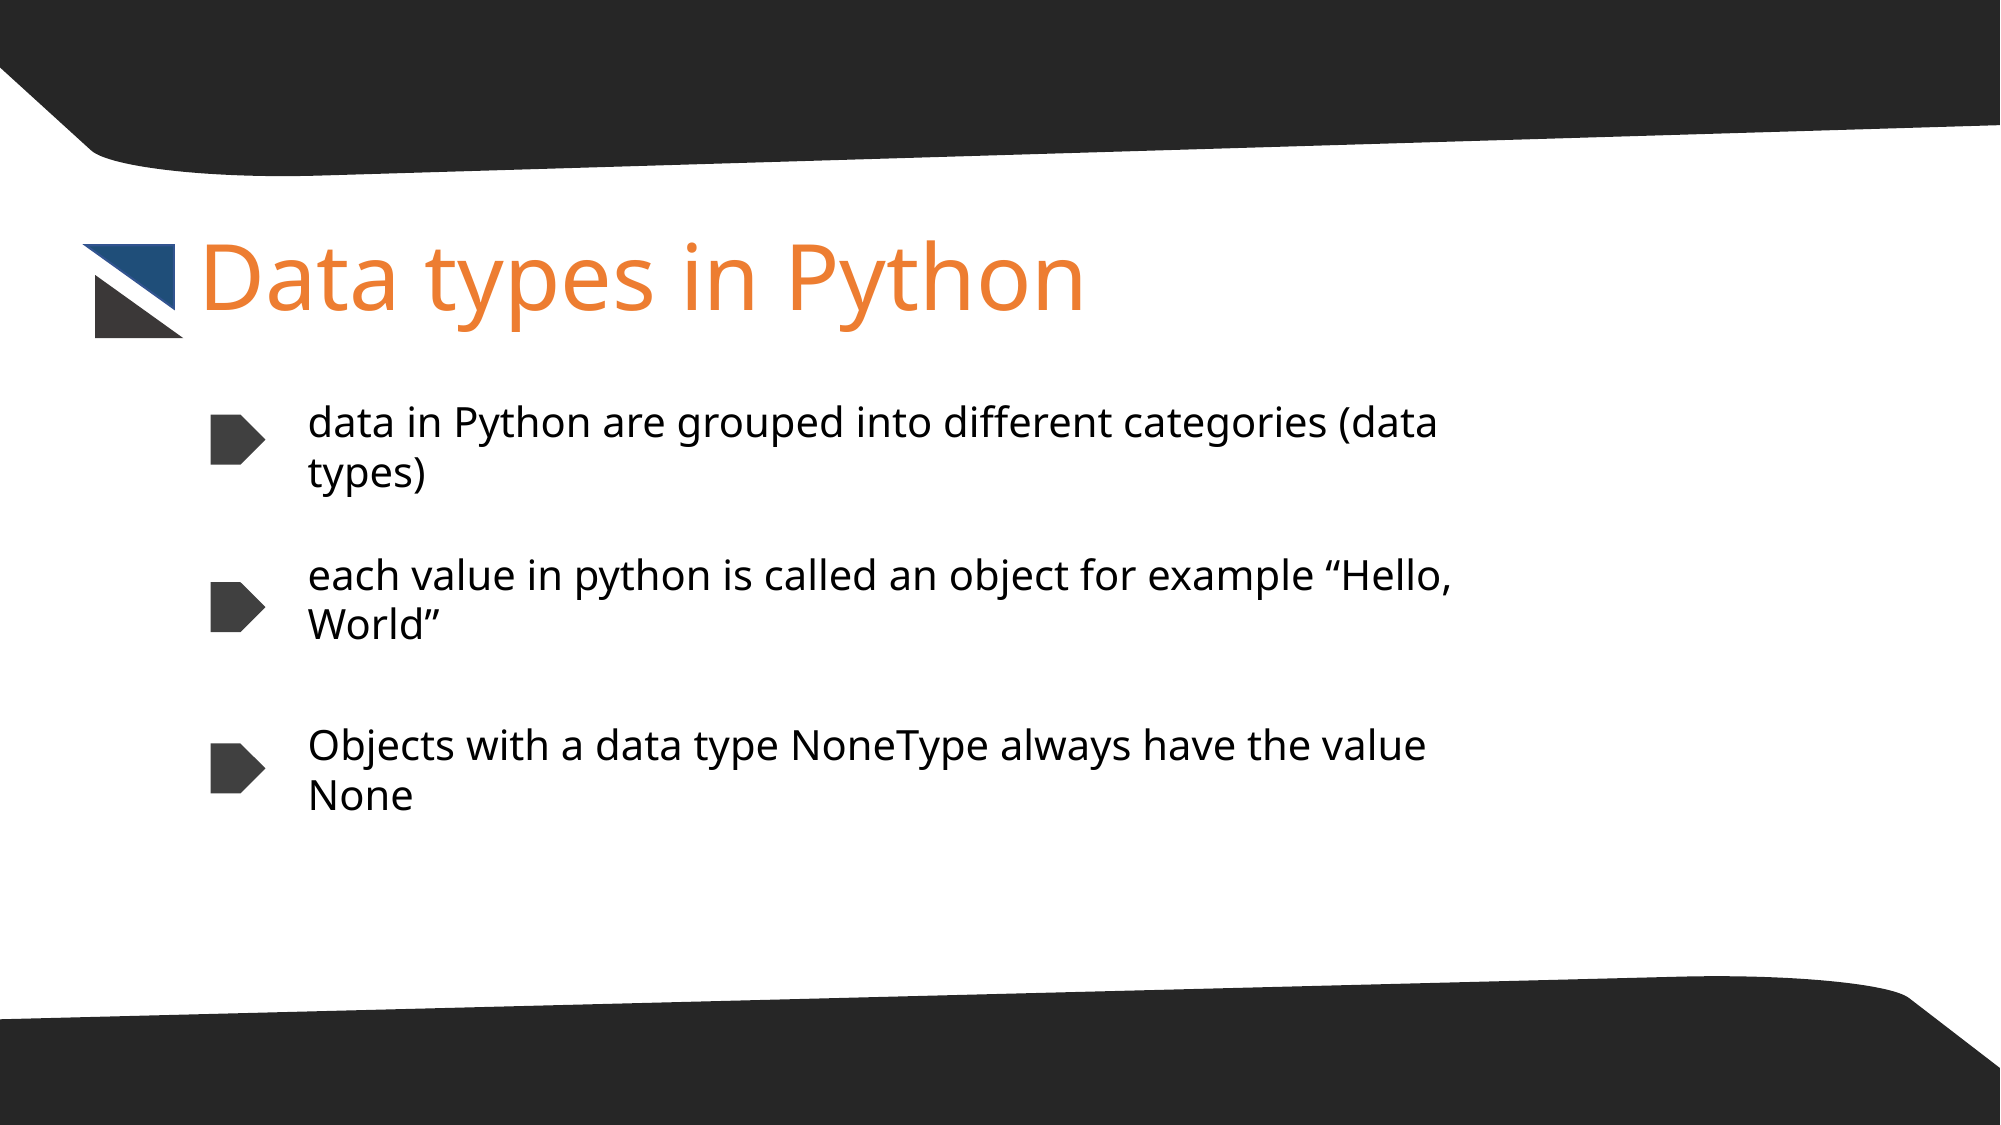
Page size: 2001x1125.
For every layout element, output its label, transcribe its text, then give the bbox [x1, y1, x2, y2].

text_box Data types in Python [183, 211, 1424, 337]
text_box Objects with a data type NoneType always have the value None [292, 711, 1498, 826]
text_box each value in python is called an object for example “Hello, World” [292, 541, 1498, 656]
text_box [0, 0, 2000, 178]
text_box [94, 273, 187, 340]
text_box [209, 413, 267, 466]
text_box [82, 244, 175, 311]
text_box data in Python are grouped into different categories (data types) [292, 388, 1498, 503]
text_box [209, 581, 267, 634]
text_box [0, 975, 2000, 1125]
text_box [209, 742, 267, 795]
